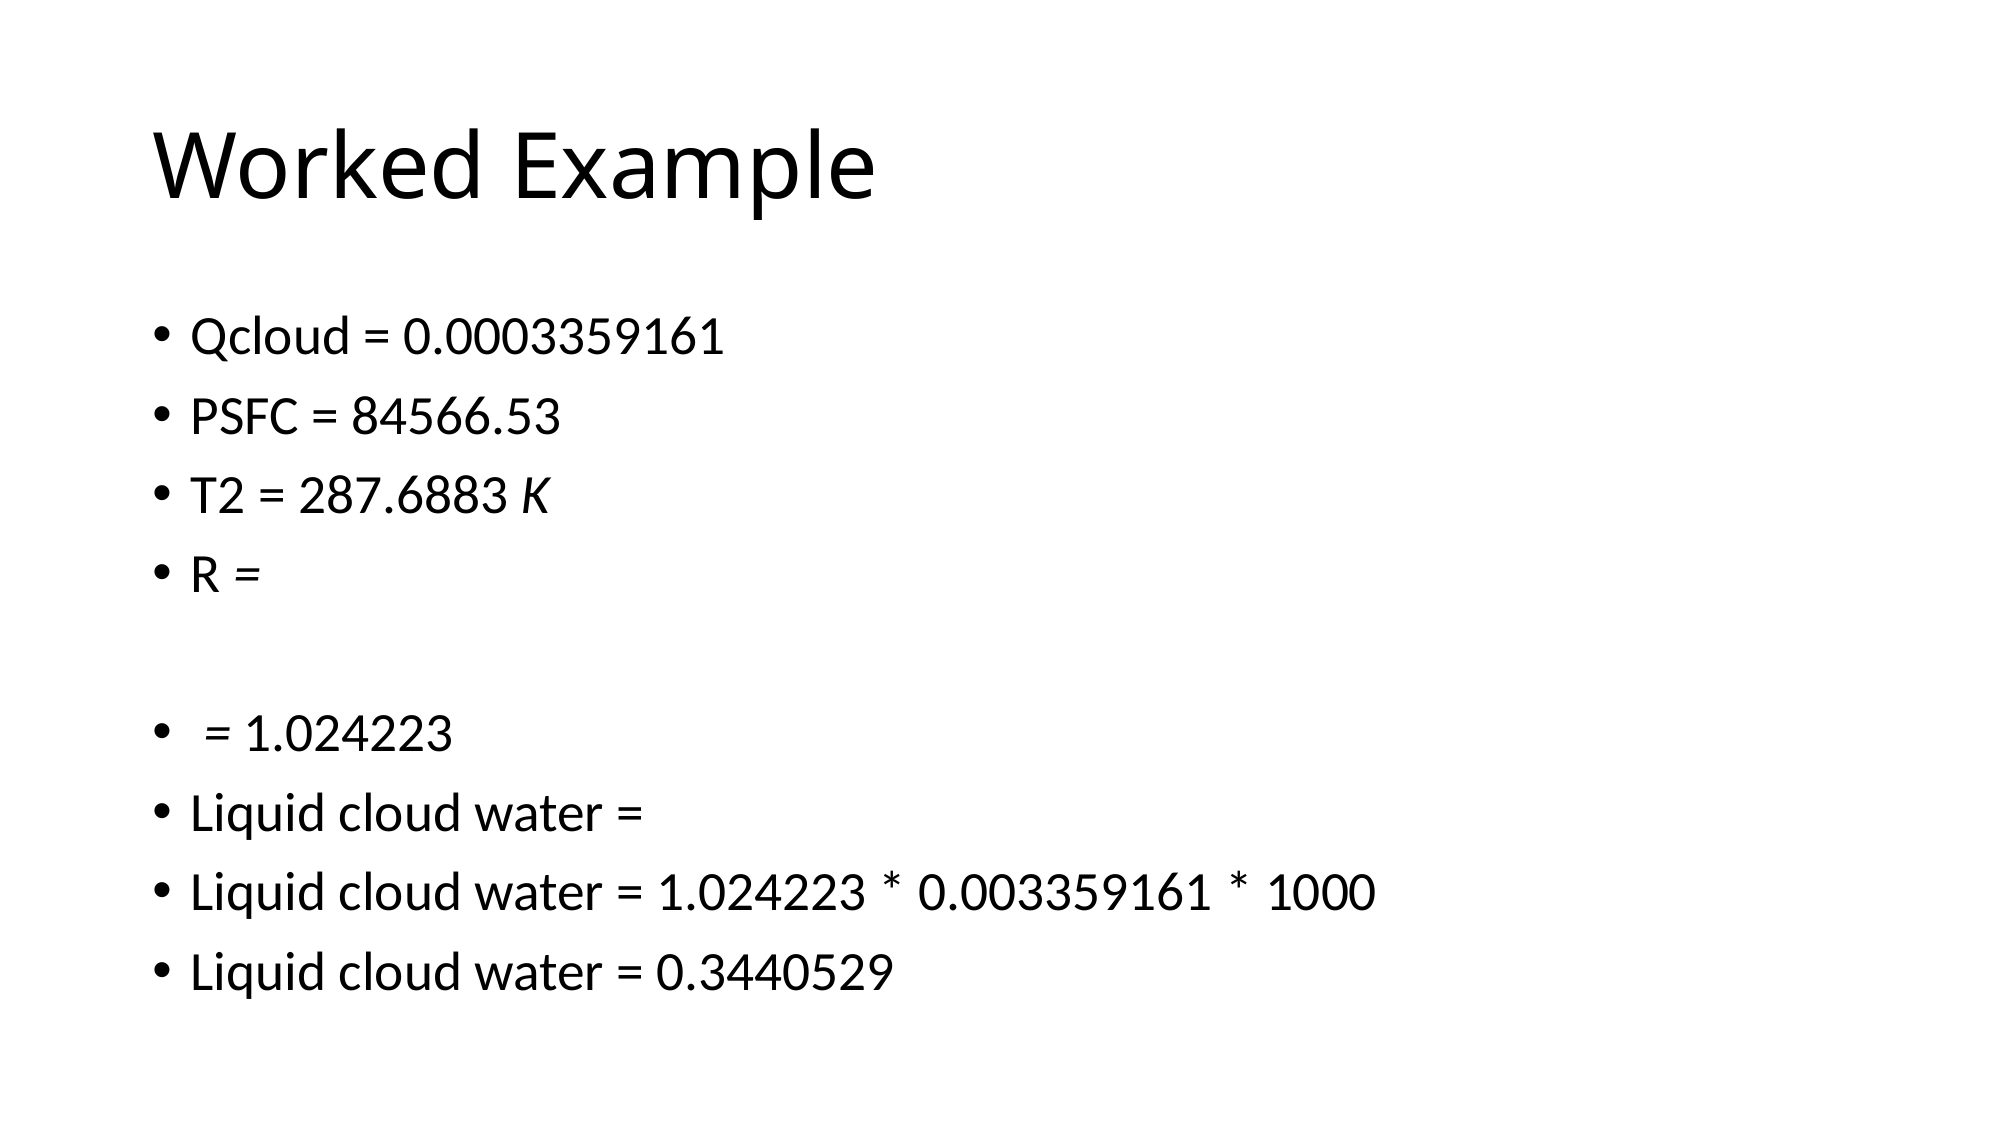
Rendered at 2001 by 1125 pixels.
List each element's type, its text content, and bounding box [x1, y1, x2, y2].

title Worked Example [137, 59, 1863, 278]
